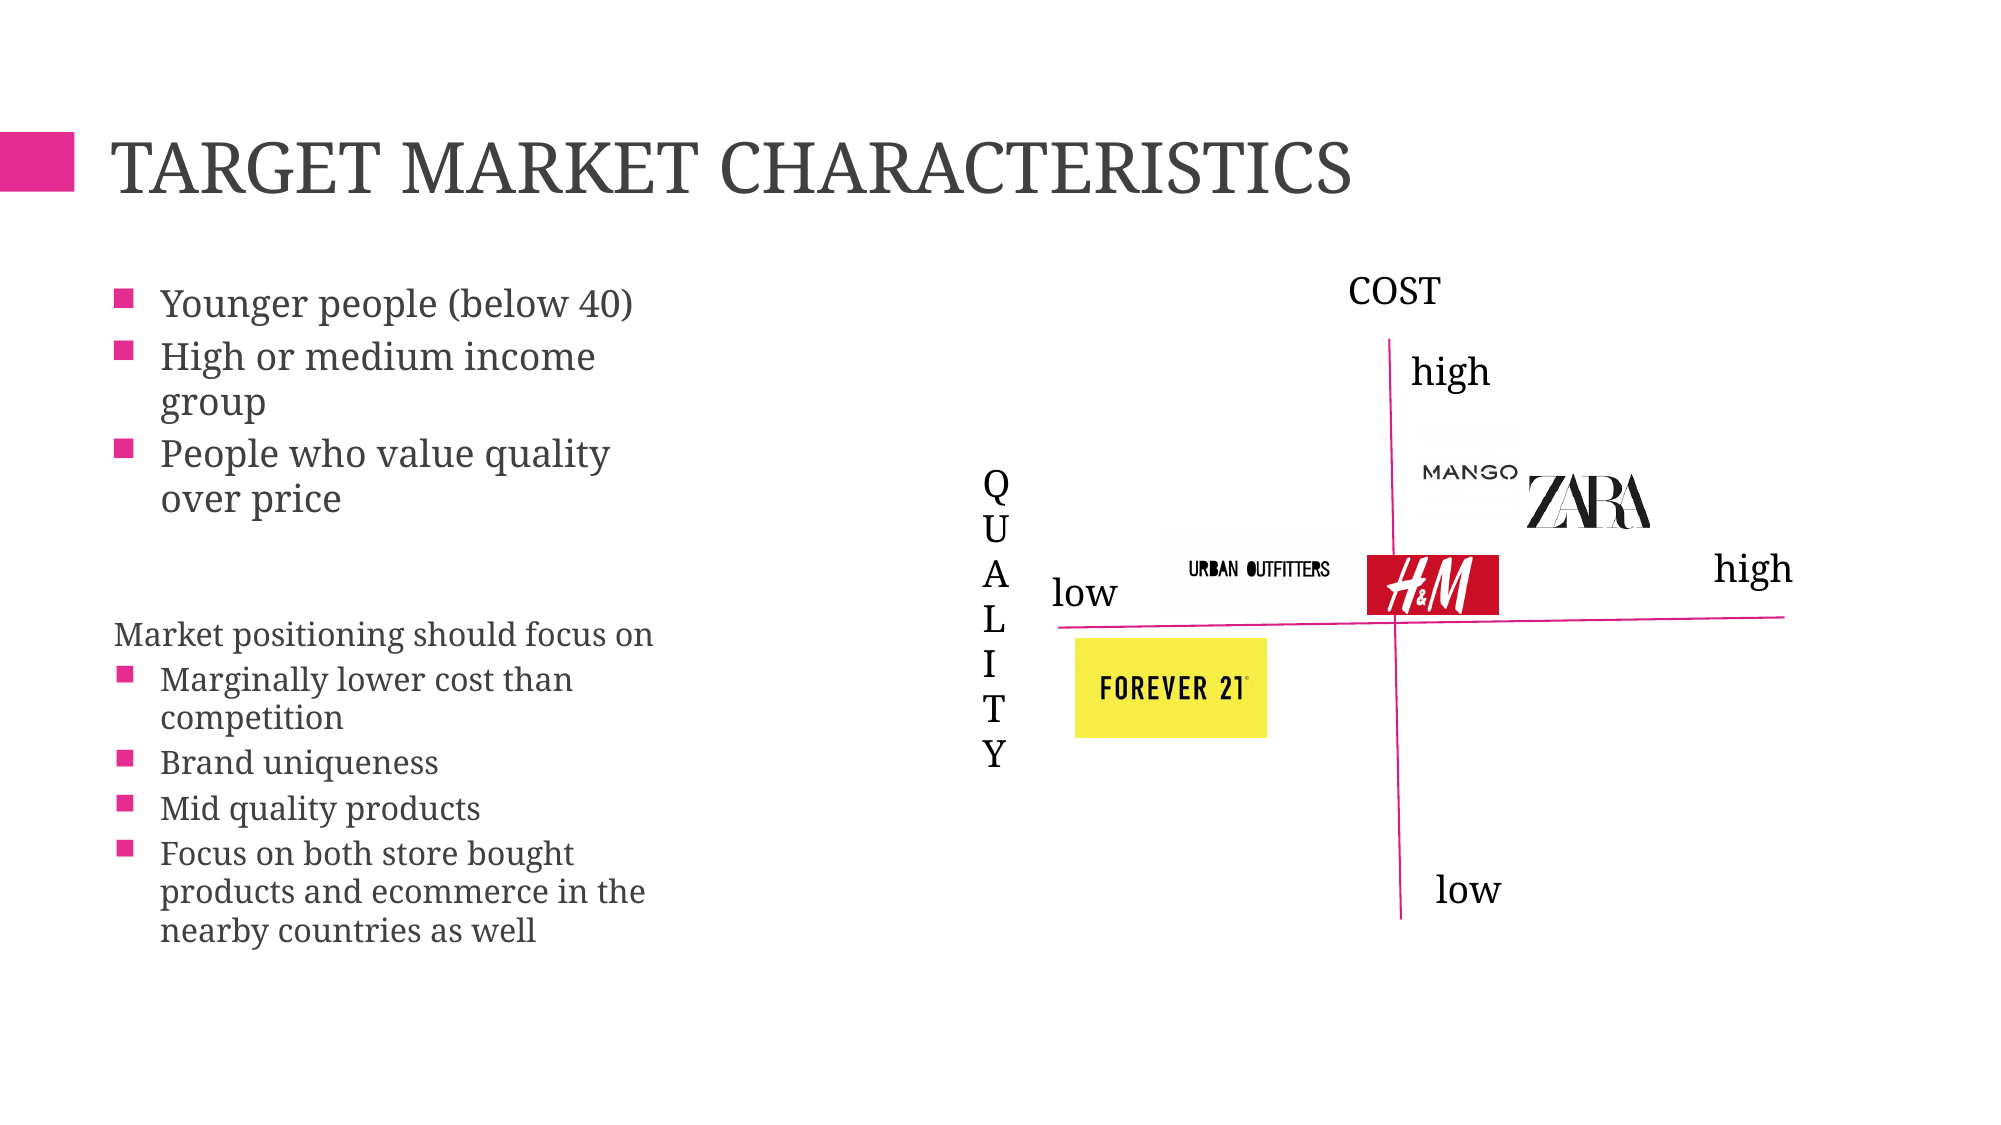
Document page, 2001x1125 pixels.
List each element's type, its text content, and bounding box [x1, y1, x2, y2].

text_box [1388, 638, 1402, 920]
text_box high [1405, 340, 1694, 401]
title Target market characteristics [95, 115, 1905, 237]
picture [1074, 637, 1267, 738]
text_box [1388, 338, 1402, 553]
picture [1157, 529, 1359, 613]
picture [1419, 421, 1521, 523]
text_box high [1699, 537, 1997, 598]
picture [1366, 555, 1499, 616]
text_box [1058, 616, 1785, 629]
text_box low [1037, 561, 1151, 622]
picture [1527, 442, 1650, 566]
text_box low [1421, 858, 1719, 919]
list Younger people (below 40) High or medium income group People who value quality over price [95, 310, 665, 596]
text_box Q UA L I T Y [967, 452, 1022, 828]
text_box Market positioning should focus on Marginally lower cost than competition Brand uniqueness Mid quality products Focus on both store bought products and ecommerce in the nearby countries as well [75, 606, 684, 964]
text_box COST [1333, 259, 1631, 320]
